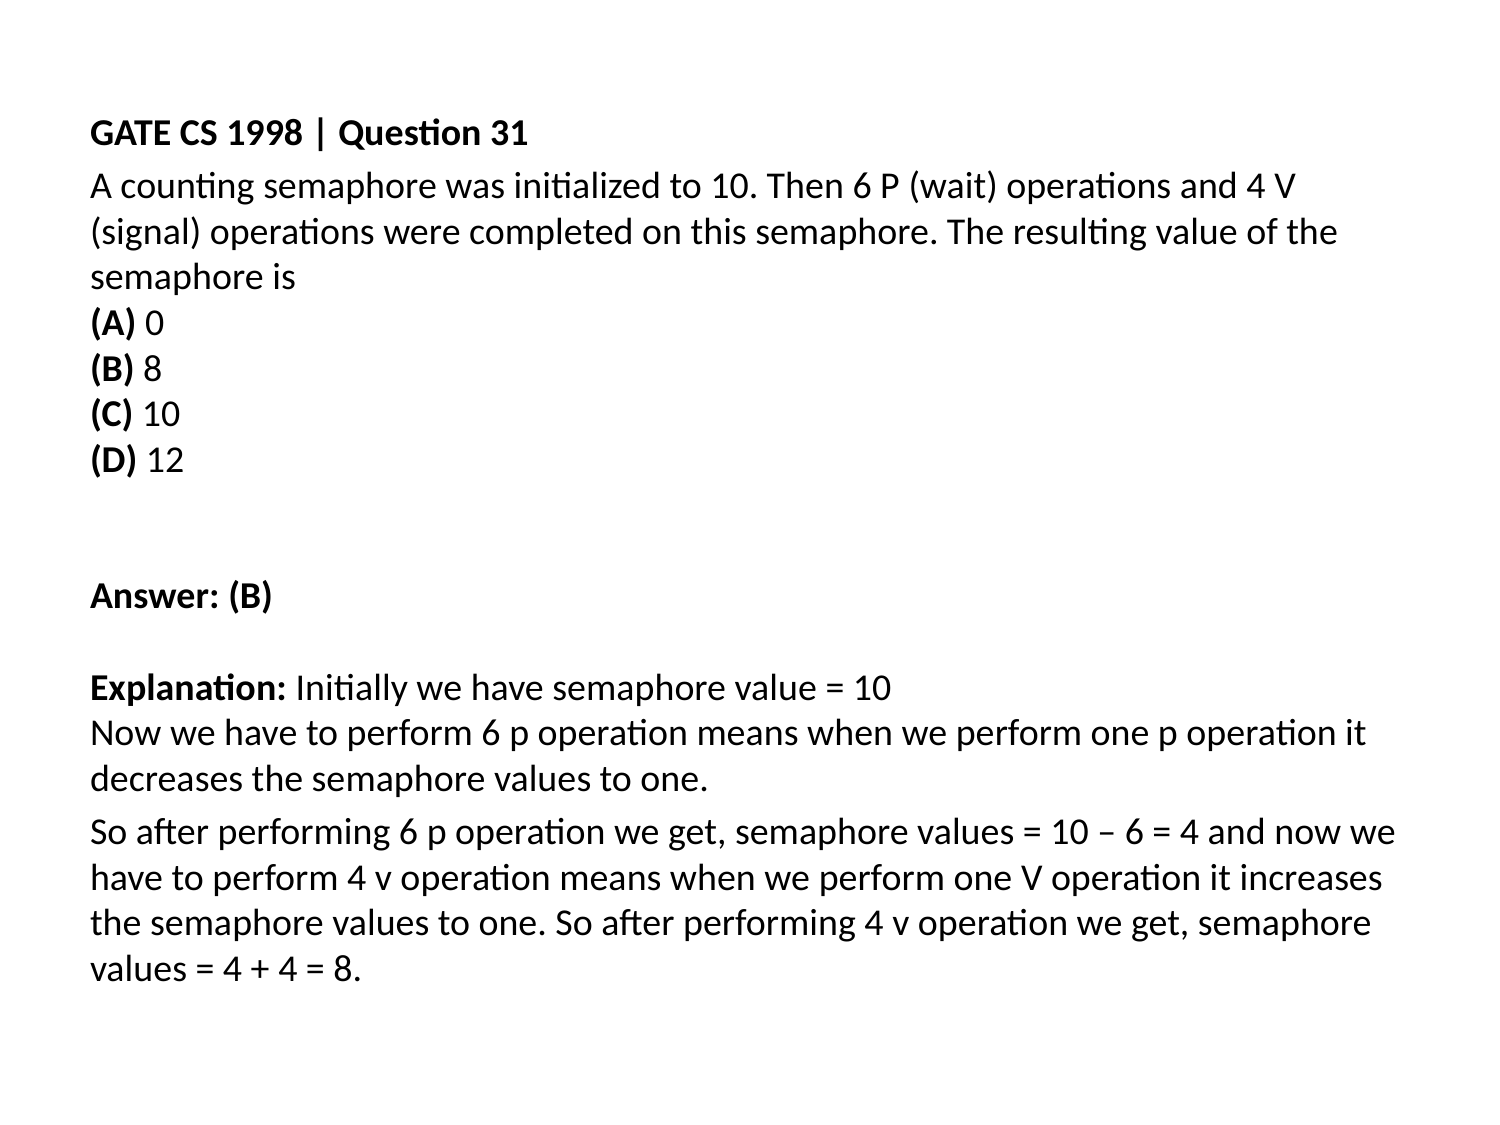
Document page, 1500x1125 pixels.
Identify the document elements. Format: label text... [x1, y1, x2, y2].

list GATE CS 1998 | Question 31 A counting semaphore was initialized to 10. Then 6 P (wait) operations and 4 V (signal) operations were completed on this semaphore. The resulting value of the semaphore is (A) 0 (B) 8 (C) 10 (D) 12 Answer: (B) Explanation: Initially we have semaphore value = 10 Now we have to perform 6 p operation means when we perform one p operation it decreases the semaphore values to one. So after performing 6 p operation we get, semaphore values = 10 – 6 = 4 and now we have to perform 4 v operation means when we perform one V operation it increases the semaphore values to one. So after performing 4 v operation we get, semaphore values = 4 + 4 = 8. [75, 99, 1425, 1005]
